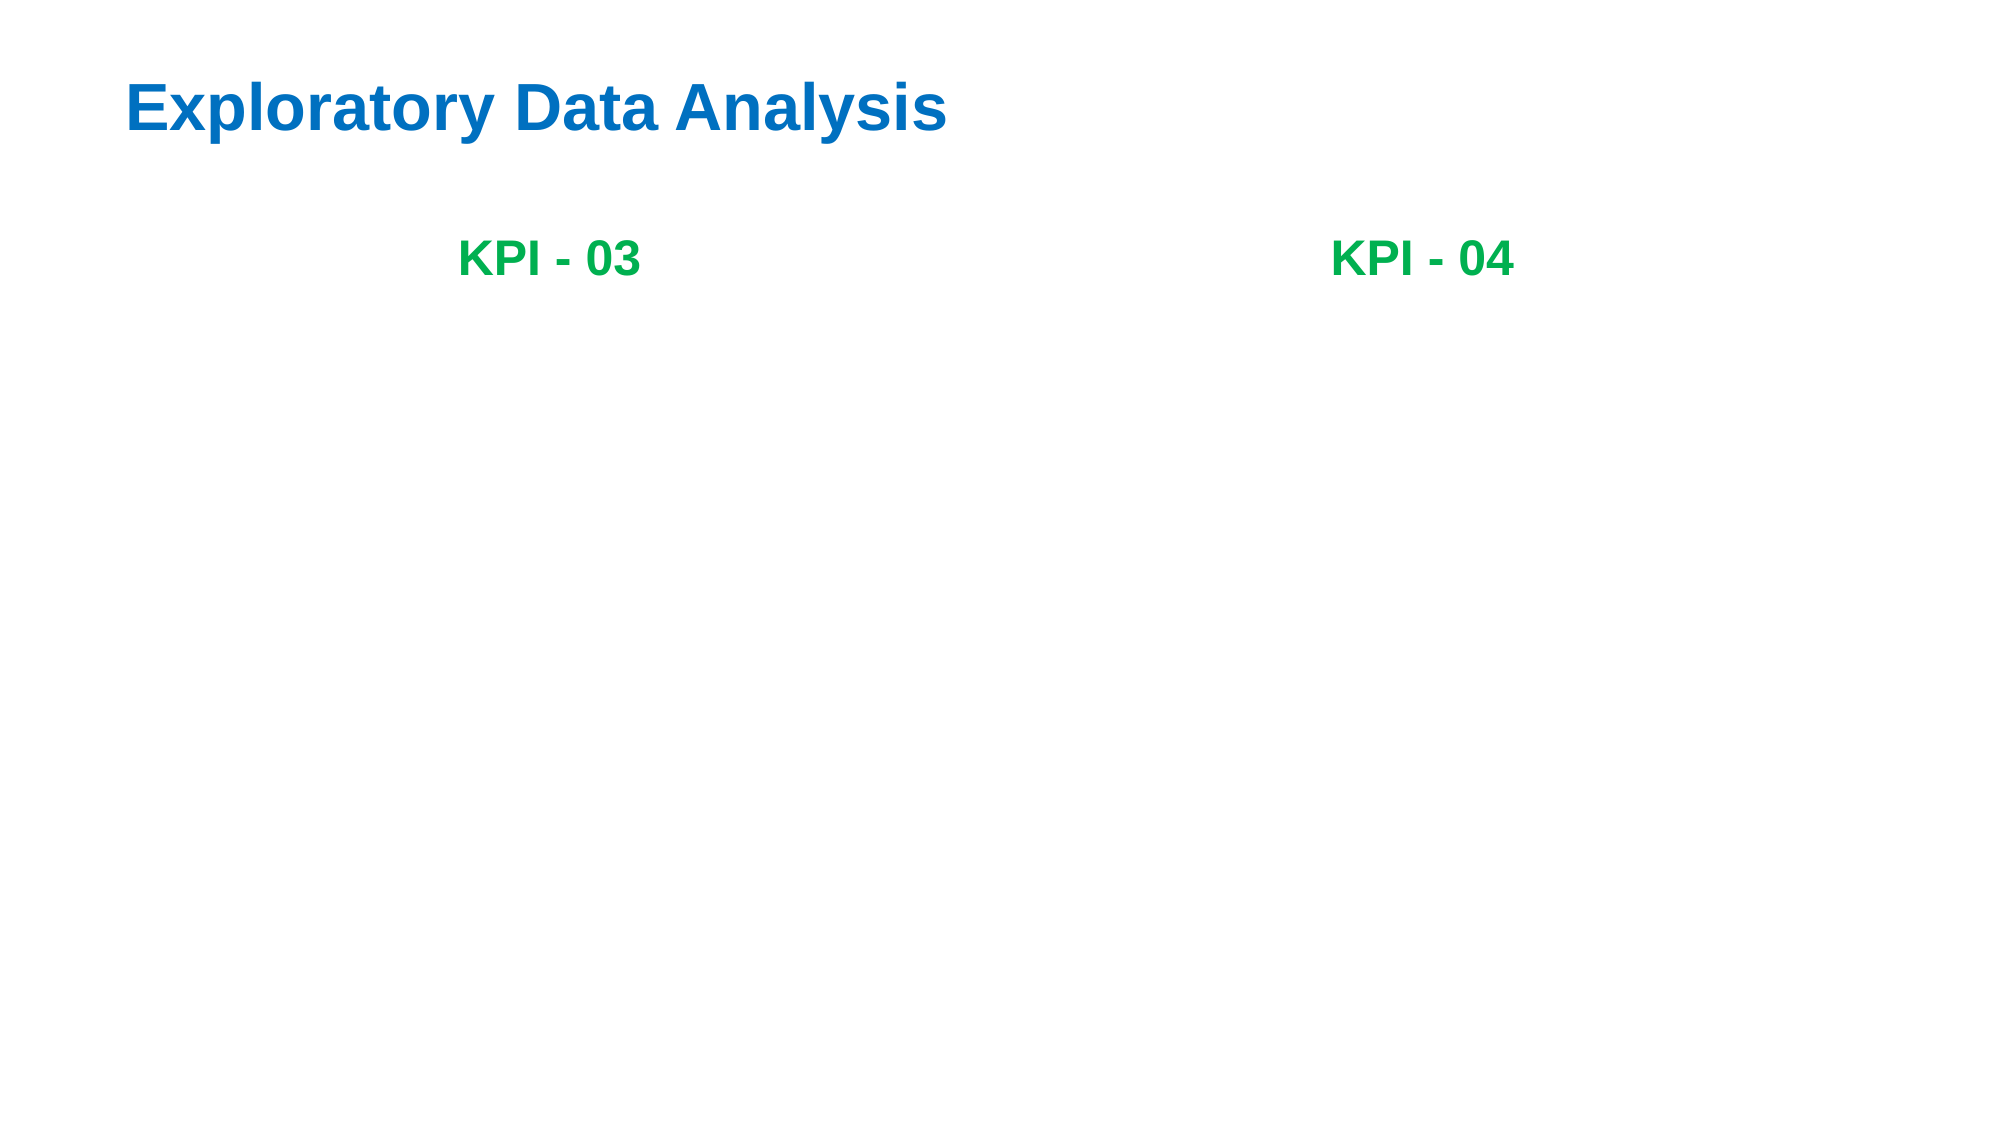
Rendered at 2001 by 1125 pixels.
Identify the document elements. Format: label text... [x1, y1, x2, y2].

text_box KPI - 04 [988, 217, 1856, 293]
text_box KPI - 03 [110, 217, 988, 293]
text_box Exploratory Data Analysis [110, 56, 1867, 152]
